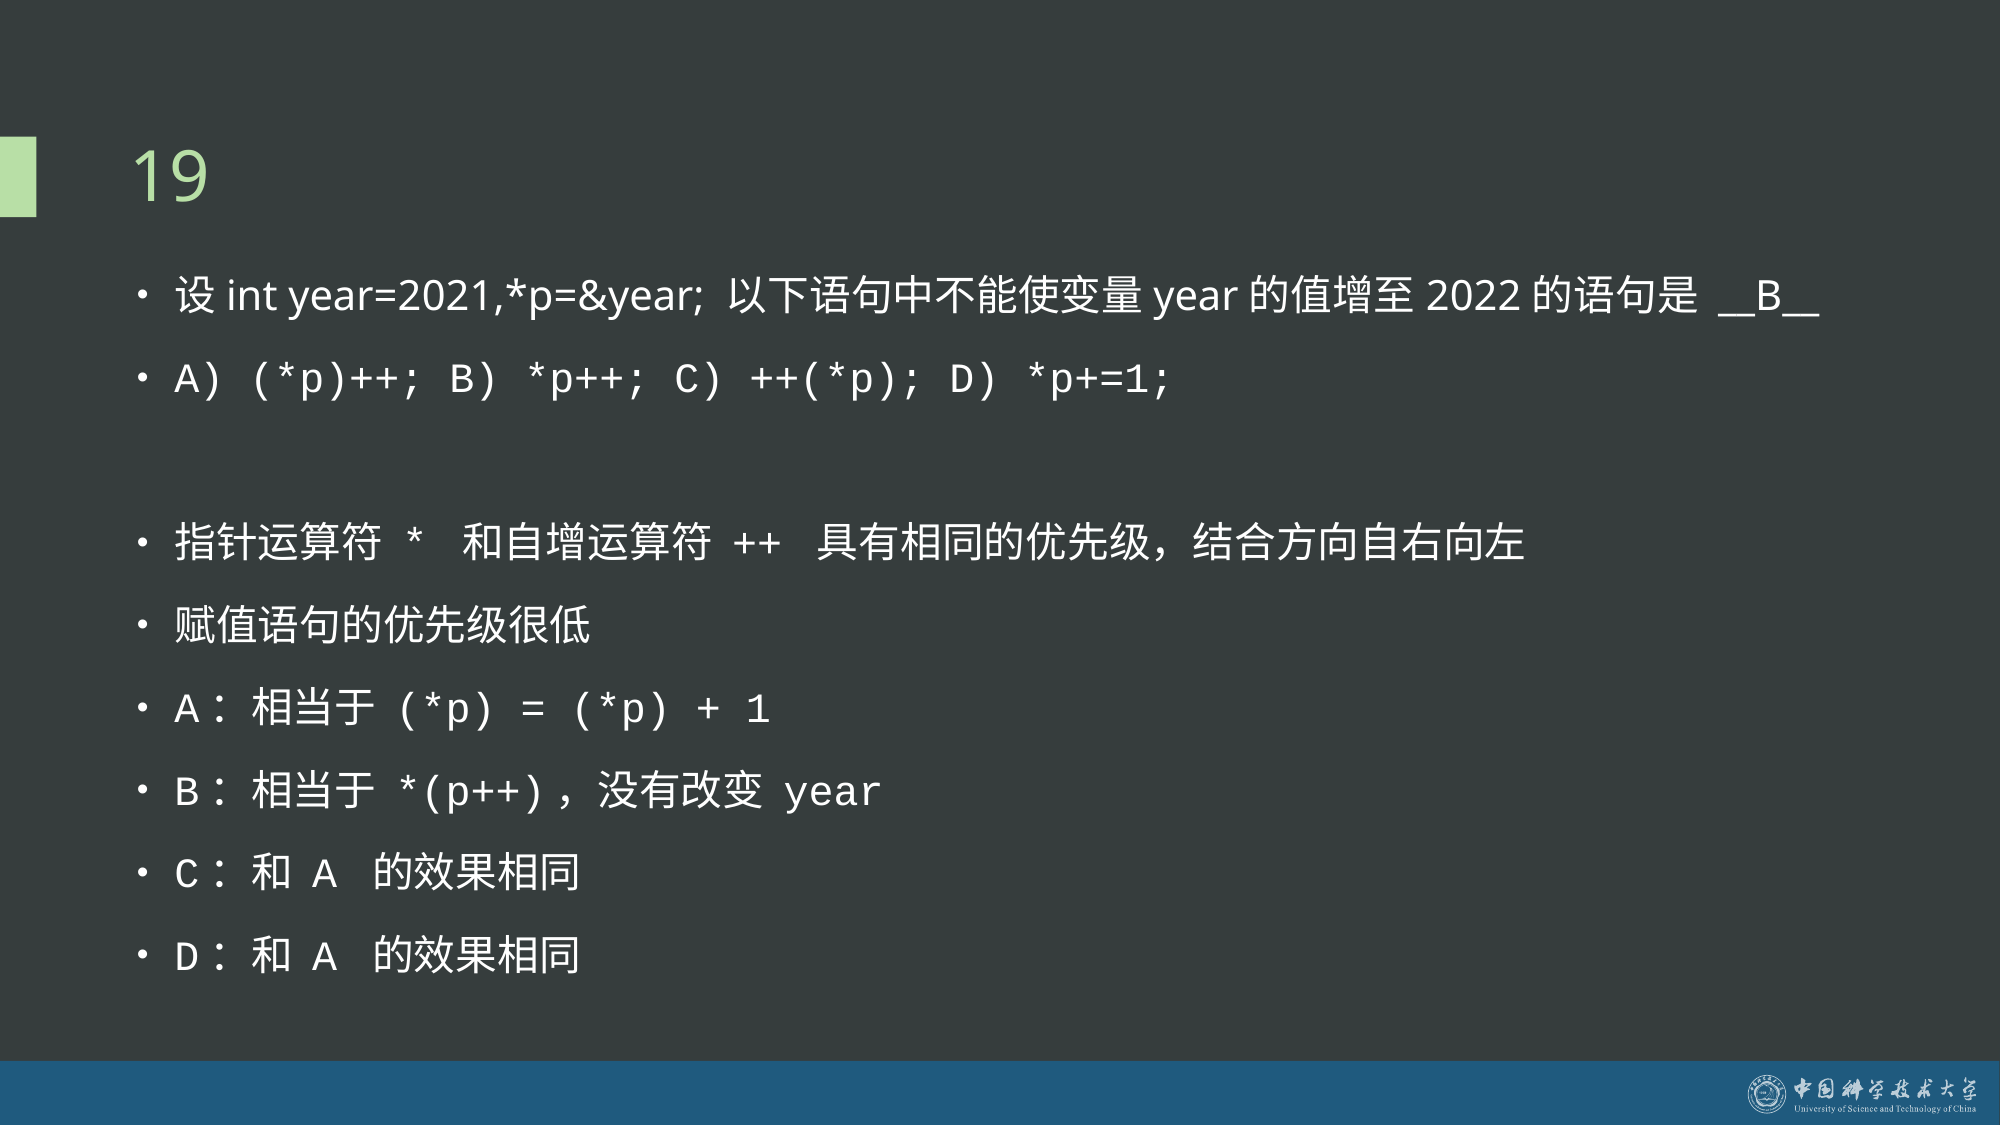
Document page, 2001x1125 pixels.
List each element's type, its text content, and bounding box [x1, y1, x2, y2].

list 设int year=2021,*p=&year; 以下语句中不能使变量year的值增至2022的语句是 __B__ A) (*p)++; B) *p++; C) ++(*p); D) *p+=1; 指针运算符 * 和自增运算符 ++ 具有相同的优先级，结合方向自右向左 赋值语句的优先级很低 A：相当于 (*p) = (*p) + 1 B：相当于 *(p++)，没有改变 year C：和 A 的效果相同 D：和 A 的效果相同 [114, 266, 1886, 990]
title 19 [114, 76, 1886, 224]
